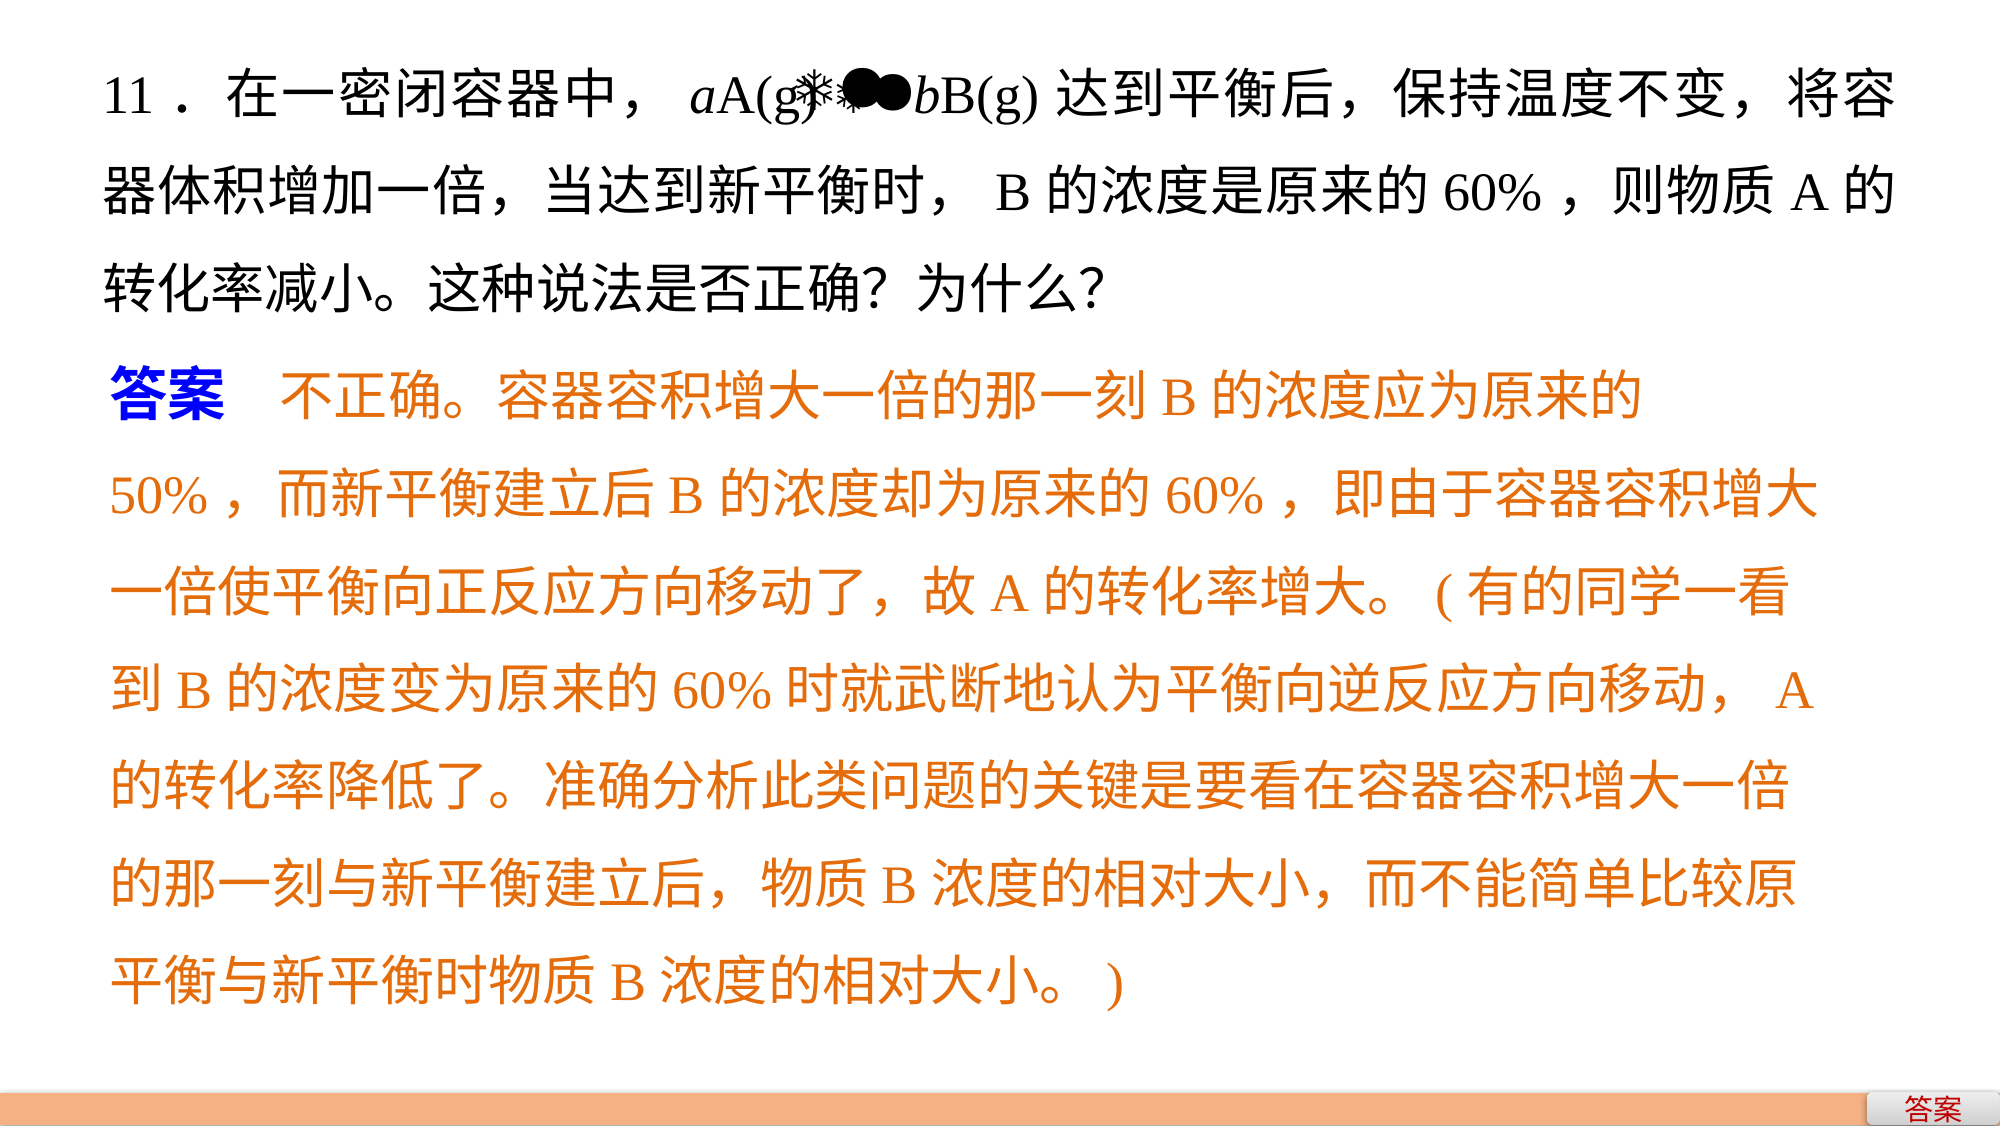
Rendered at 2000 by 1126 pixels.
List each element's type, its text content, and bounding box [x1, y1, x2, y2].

text_box 答案 不正确。容器容积增大一倍的那一刻B的浓度应为原来的50%，而新平衡建立后B的浓度却为原来的60%，即由于容器容积增大一倍使平衡向正反应方向移动了，故A的转化率增大。(有的同学一看到B的浓度变为原来的60%时就武断地认为平衡向逆反应方向移动，A的转化率降低了。准确分析此类问题的关键是要看在容器容积增大一倍的那一刻与新平衡建立后，物质B浓度的相对大小，而不能简单比较原平衡与新平衡时物质B浓度的相对大小。) [94, 314, 1838, 1019]
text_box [794, 40, 996, 166]
text_box 答案 [1866, 1091, 2000, 1126]
text_box 11．在一密闭容器中，aA(g) bB(g)达到平衡后，保持温度不变，将容器体积增加一倍，当达到新平衡时，B的浓度是原来的60%，则物质A的转化率减小。这种说法是否正确？为什么？ [87, 19, 1912, 327]
text_box [0, 1092, 1866, 1126]
